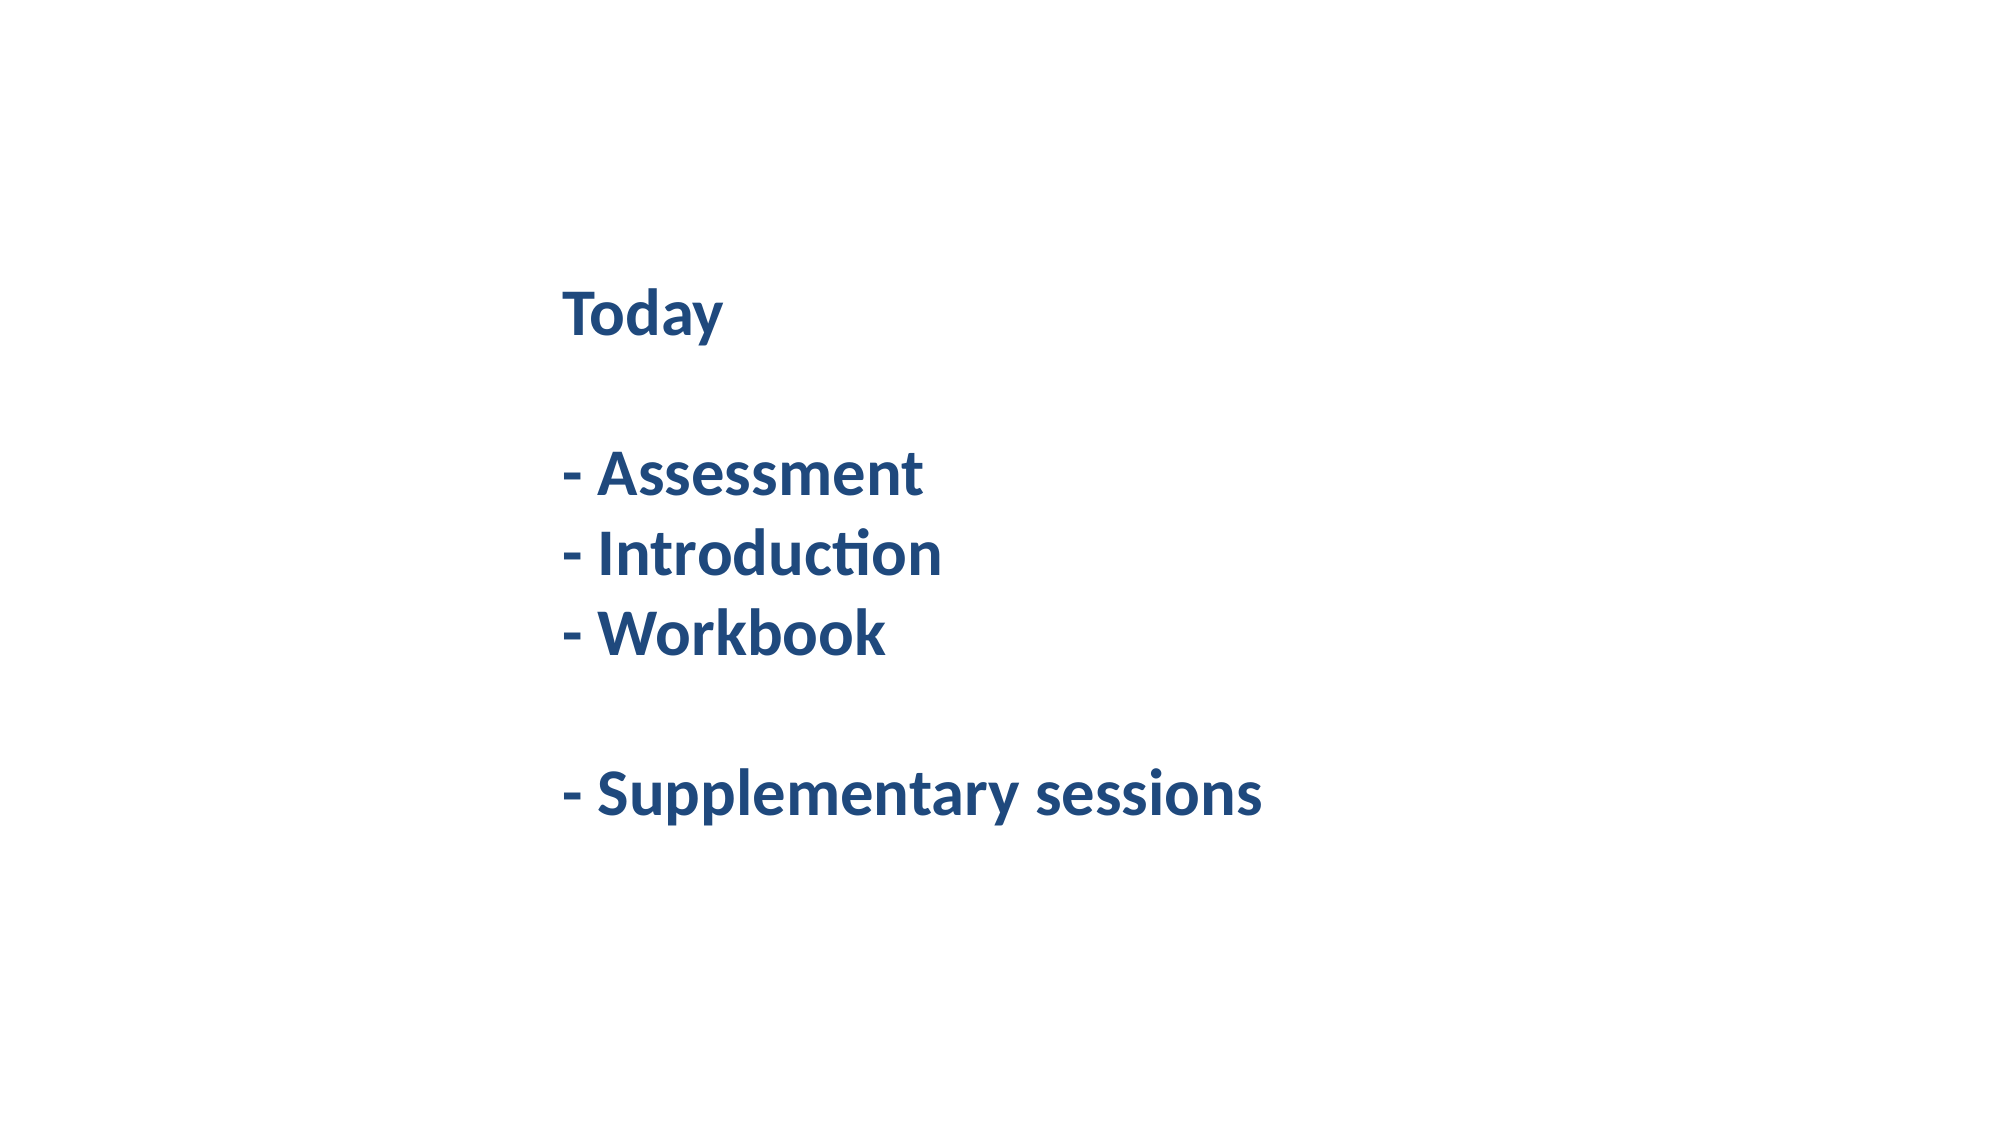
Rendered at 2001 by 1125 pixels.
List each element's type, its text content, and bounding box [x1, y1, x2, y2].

title Today - Assessment - Introduction - Workbook - Supplementary sessions [547, 152, 1625, 945]
